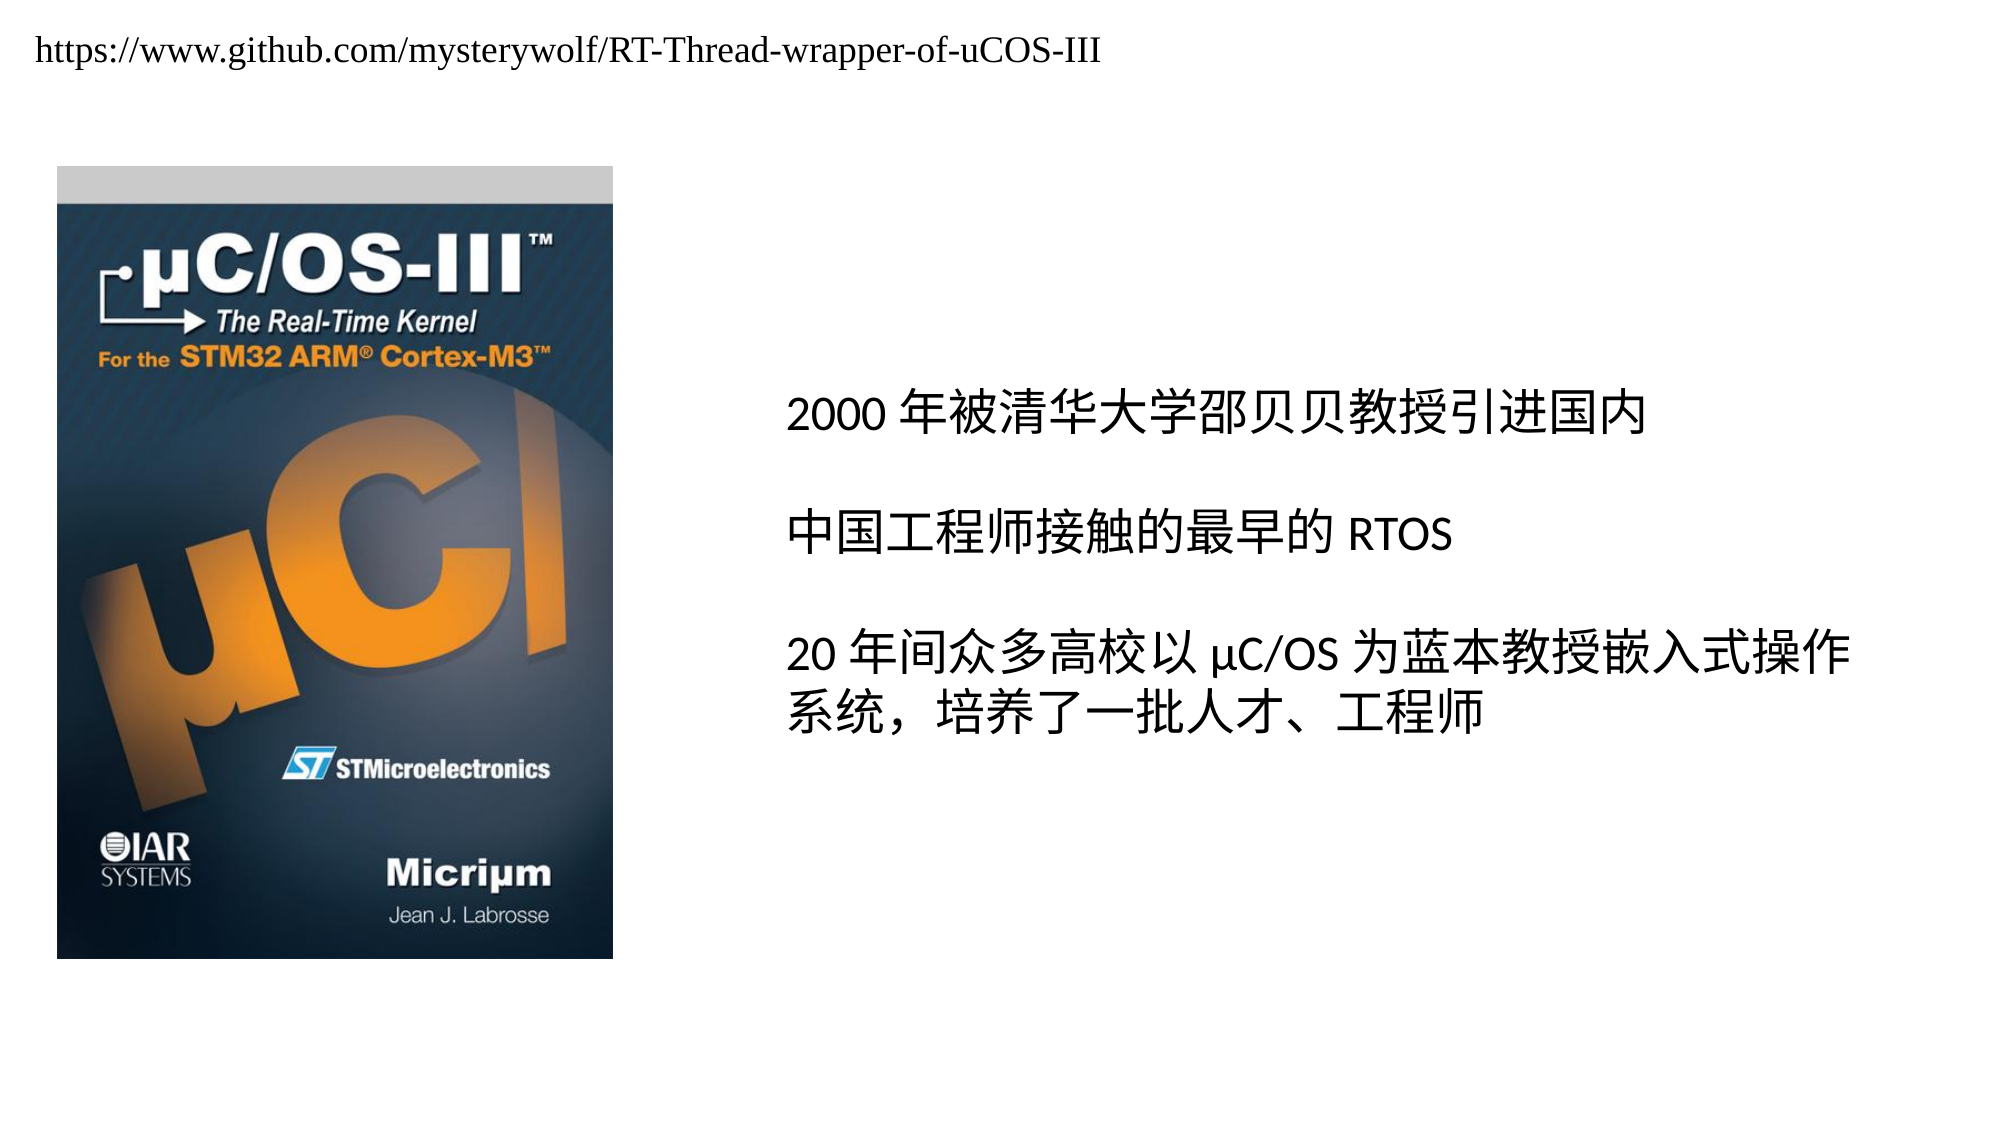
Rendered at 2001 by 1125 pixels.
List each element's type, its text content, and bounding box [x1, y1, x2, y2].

text_box 2000年被清华大学邵贝贝教授引进国内 中国工程师接触的最早的RTOS 20年间众多高校以μC/OS为蓝本教授嵌入式操作系统，培养了一批人才、工程师 [770, 373, 1901, 748]
picture [57, 166, 613, 959]
text_box https://www.github.com/mysterywolf/RT-Thread-wrapper-of-uCOS-III [20, 17, 1163, 78]
